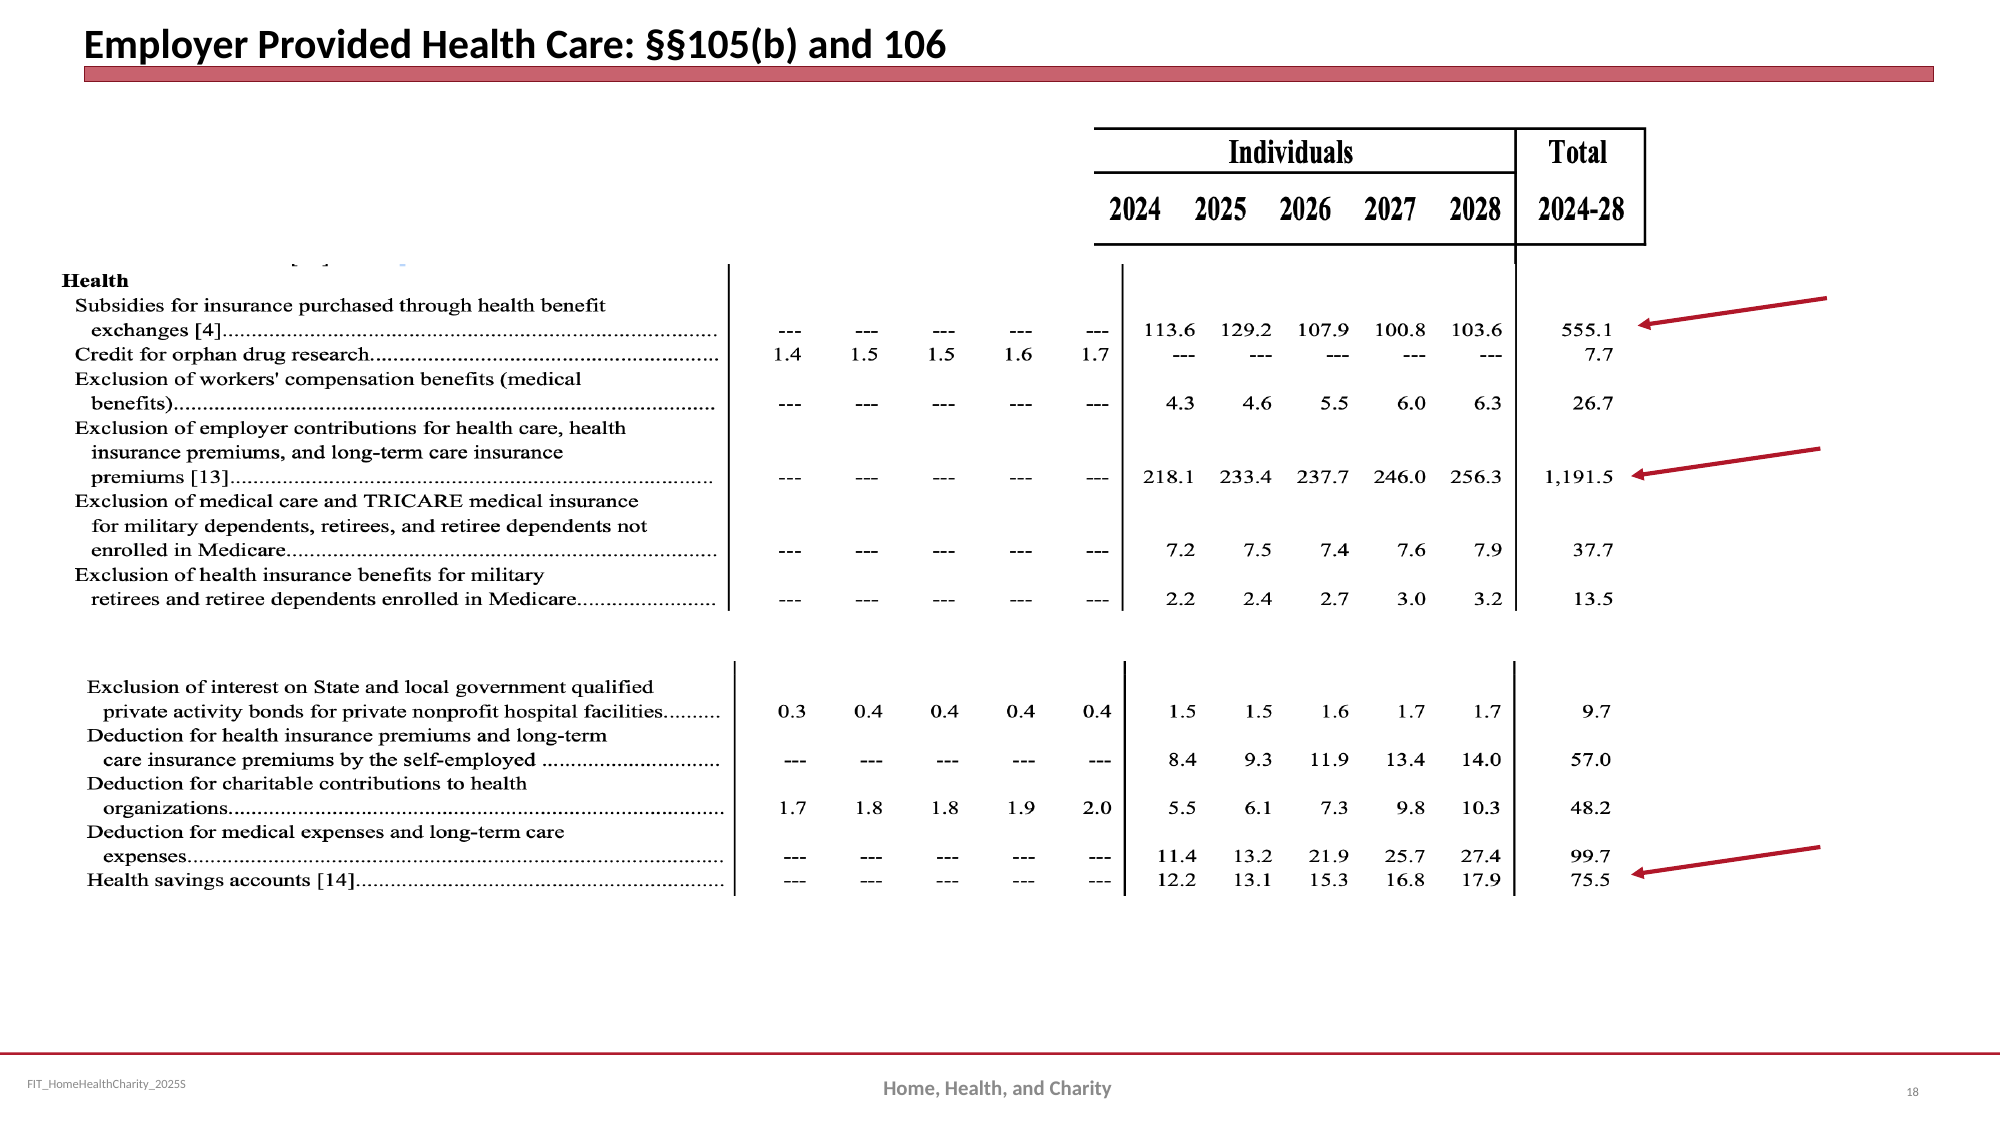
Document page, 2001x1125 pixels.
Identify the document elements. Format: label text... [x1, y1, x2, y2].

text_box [1630, 448, 1821, 477]
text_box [1637, 297, 1828, 326]
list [1094, 113, 1655, 279]
picture [54, 263, 1645, 629]
title Employer Provided Health Care: §§105(b) and 106 [83, 6, 1935, 67]
footer Home, Health, and Charity [683, 1056, 1317, 1117]
slide_number 18 [1834, 1061, 1934, 1122]
picture [45, 661, 1645, 896]
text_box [1630, 846, 1821, 875]
